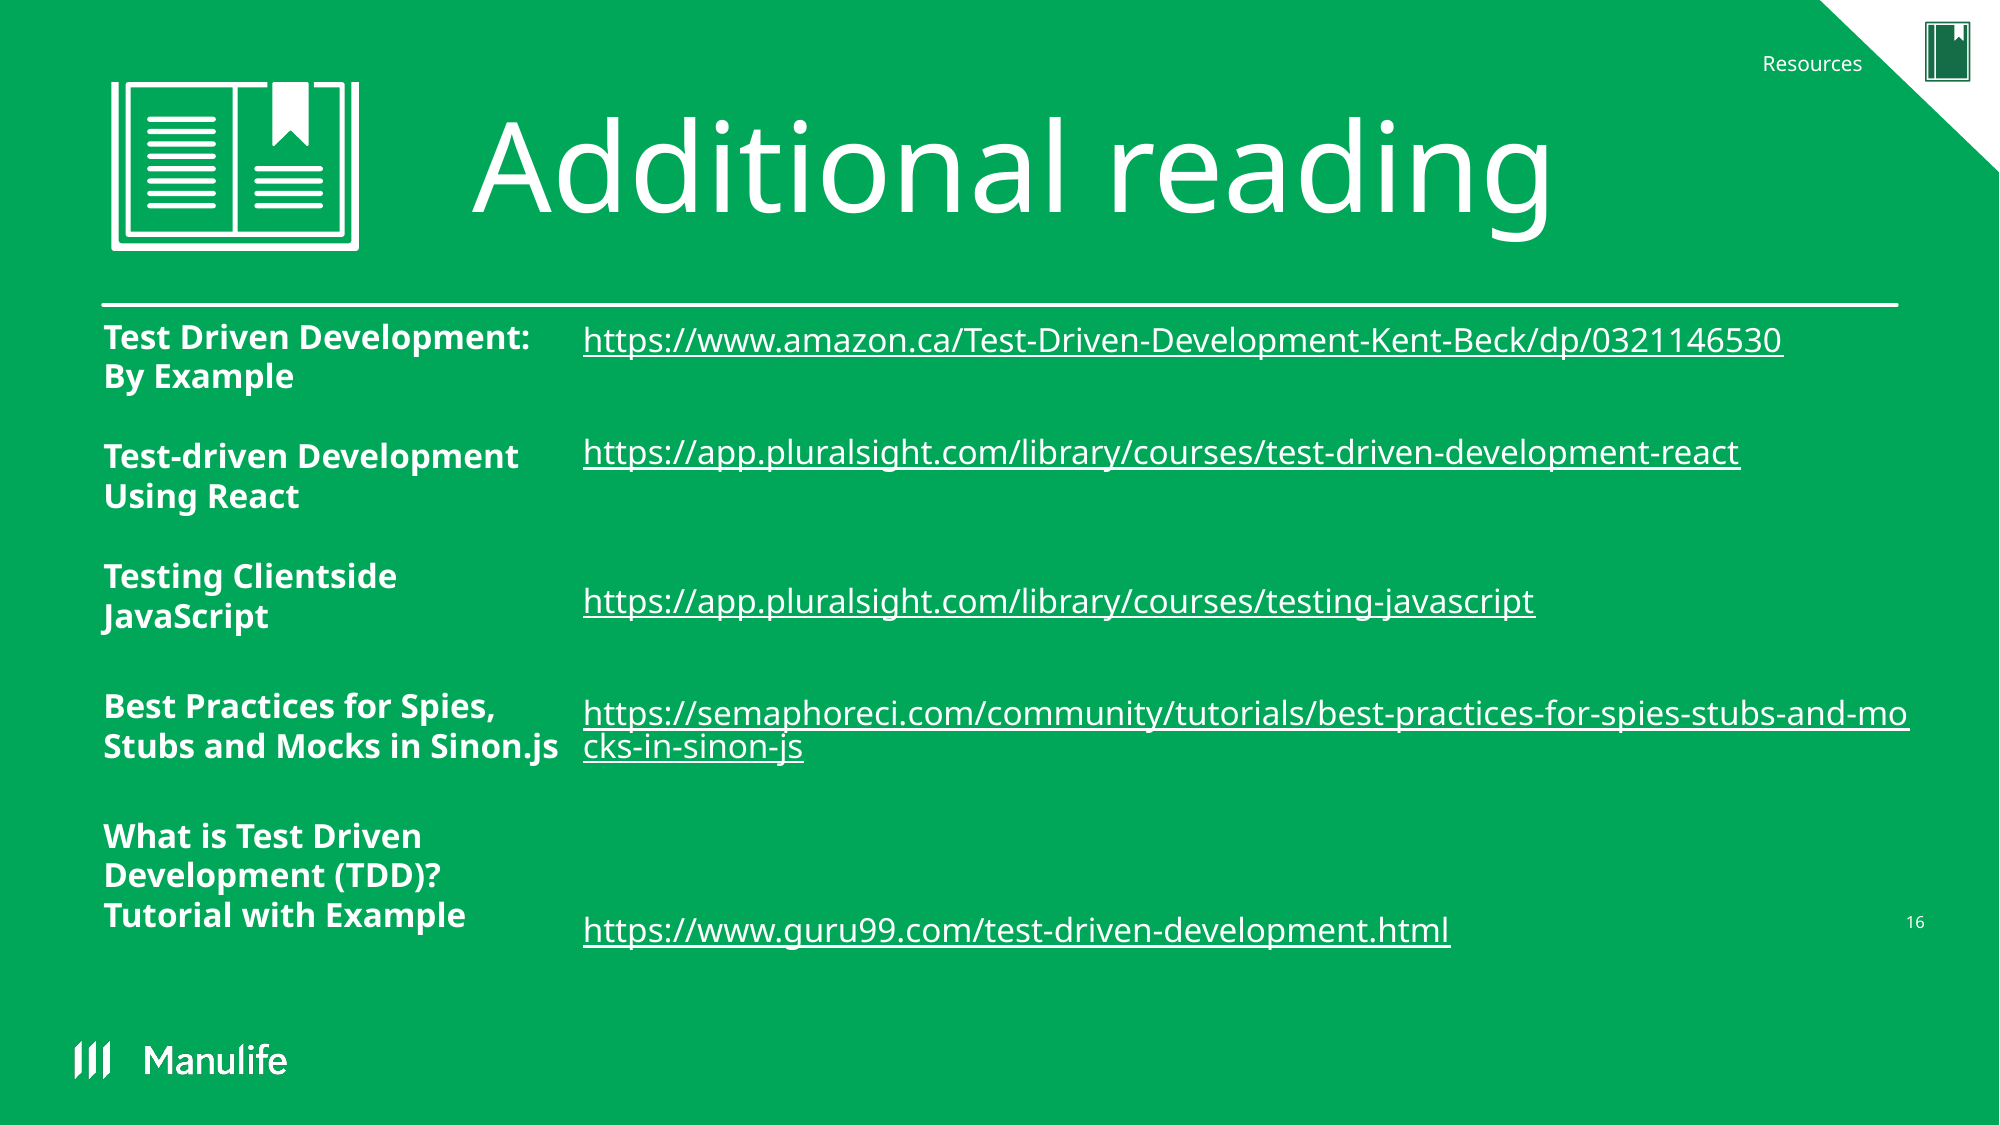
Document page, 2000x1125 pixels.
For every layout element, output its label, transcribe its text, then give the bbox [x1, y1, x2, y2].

text_box https://www.amazon.ca/Test-Driven-Development-Kent-Beck/dp/0321146530 https://app.pluralsight.com/library/courses/test-driven-development-react https://app.pluralsight.com/library/courses/testing-javascript https://semaphoreci.com/community/tutorials/best-practices-for-spies-stubs-and-mocks-in-sinon-js https://www.guru99.com/test-driven-development.html [582, 319, 1914, 918]
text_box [1925, 21, 1971, 82]
text_box [1819, 0, 2000, 174]
picture [39, 1005, 322, 1115]
text_box Test Driven Development: By Example Test-driven Development Using React Testing Clientside JavaScript Best Practices for Spies, Stubs and Mocks in Sinon.js What is Test Driven Development (TDD)? Tutorial with Example [103, 315, 562, 975]
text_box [100, 30, 370, 301]
text_box Resources [1646, 41, 1865, 85]
slide_number 16 [1878, 906, 1925, 935]
text_box Additional reading [472, 85, 1096, 239]
